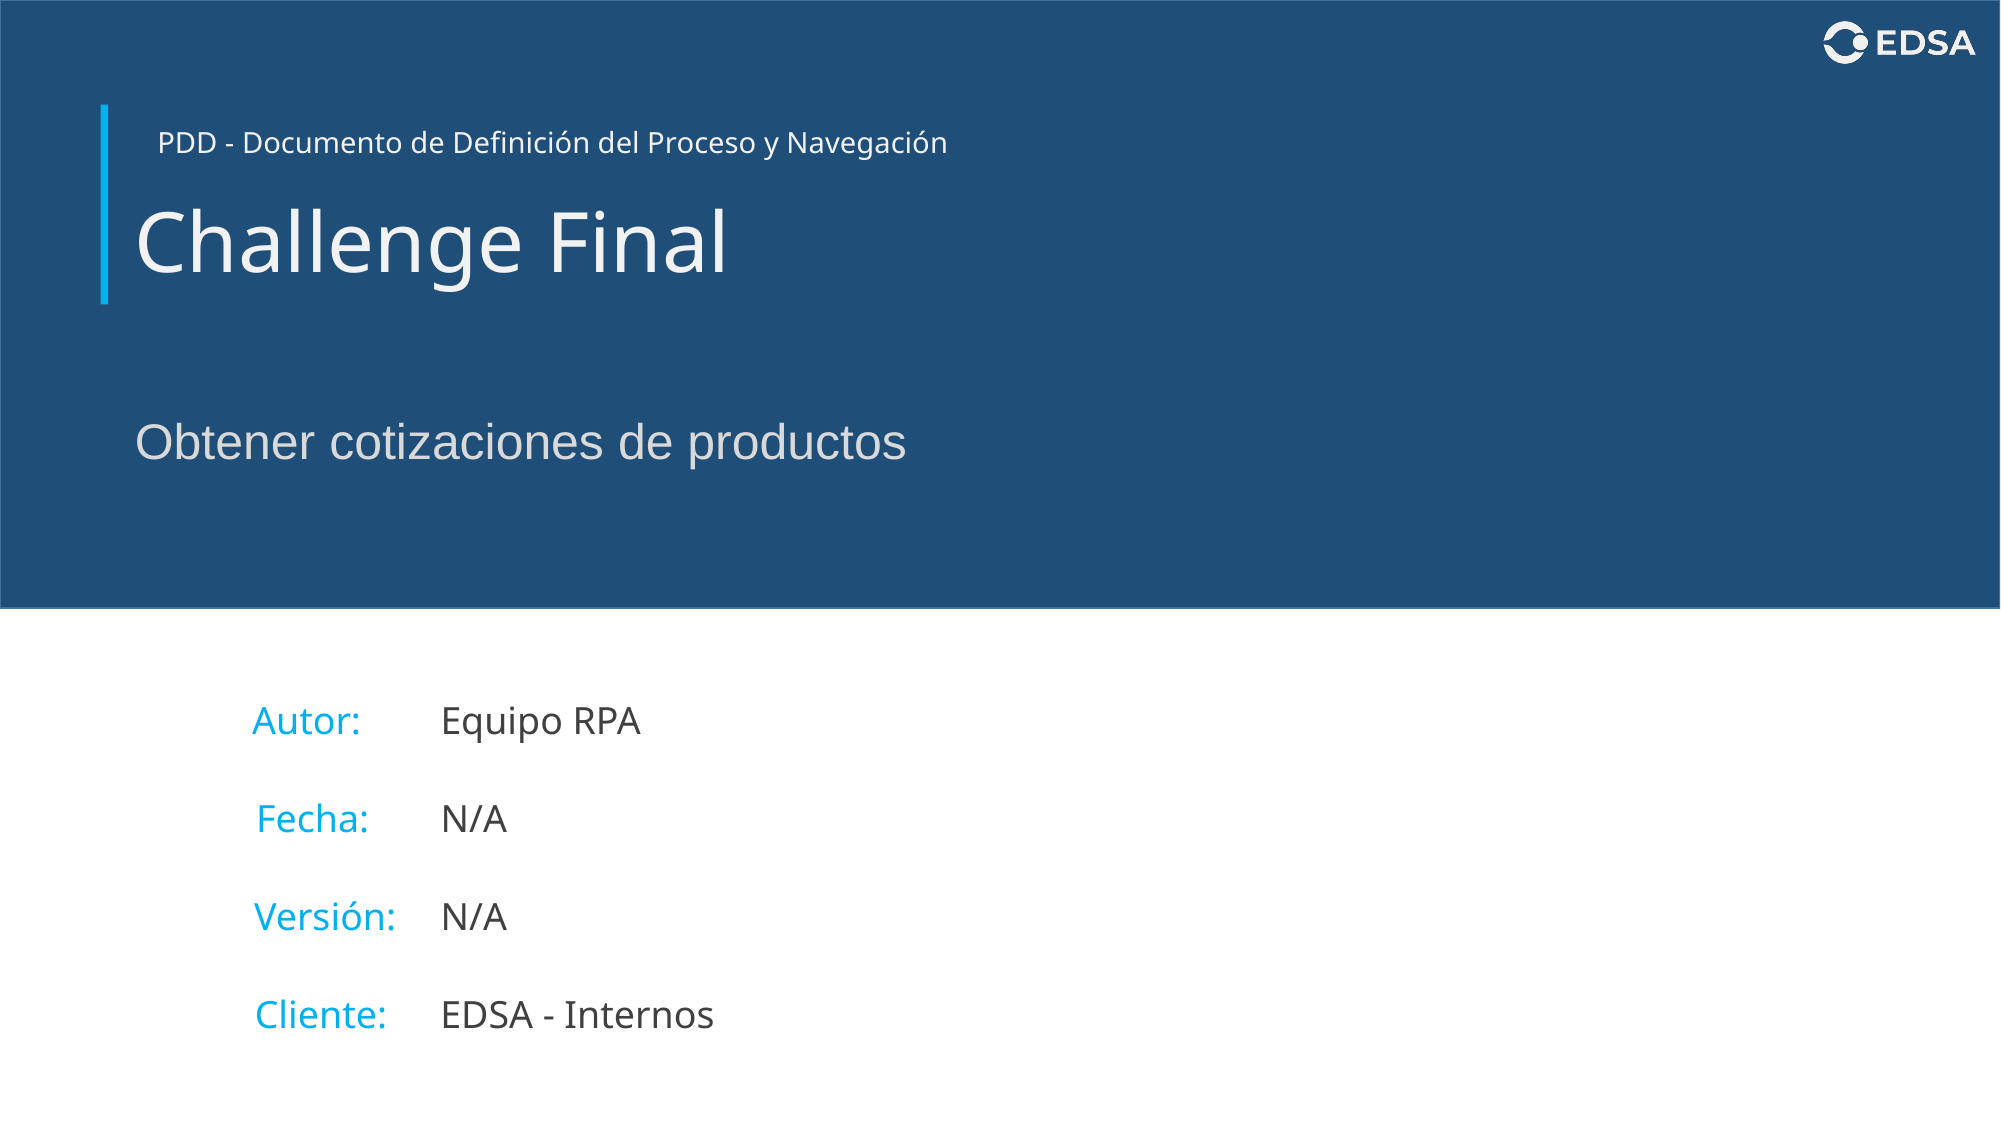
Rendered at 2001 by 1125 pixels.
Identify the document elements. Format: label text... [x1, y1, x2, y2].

list Equipo RPA [425, 683, 1870, 762]
list N/A [425, 781, 1870, 860]
list N/A [425, 879, 1870, 958]
subtitle Obtener cotizaciones de productos [119, 343, 1870, 478]
title Challenge Final [119, 174, 1870, 298]
picture [1823, 21, 1976, 64]
list EDSA - Internos [425, 977, 1870, 1056]
